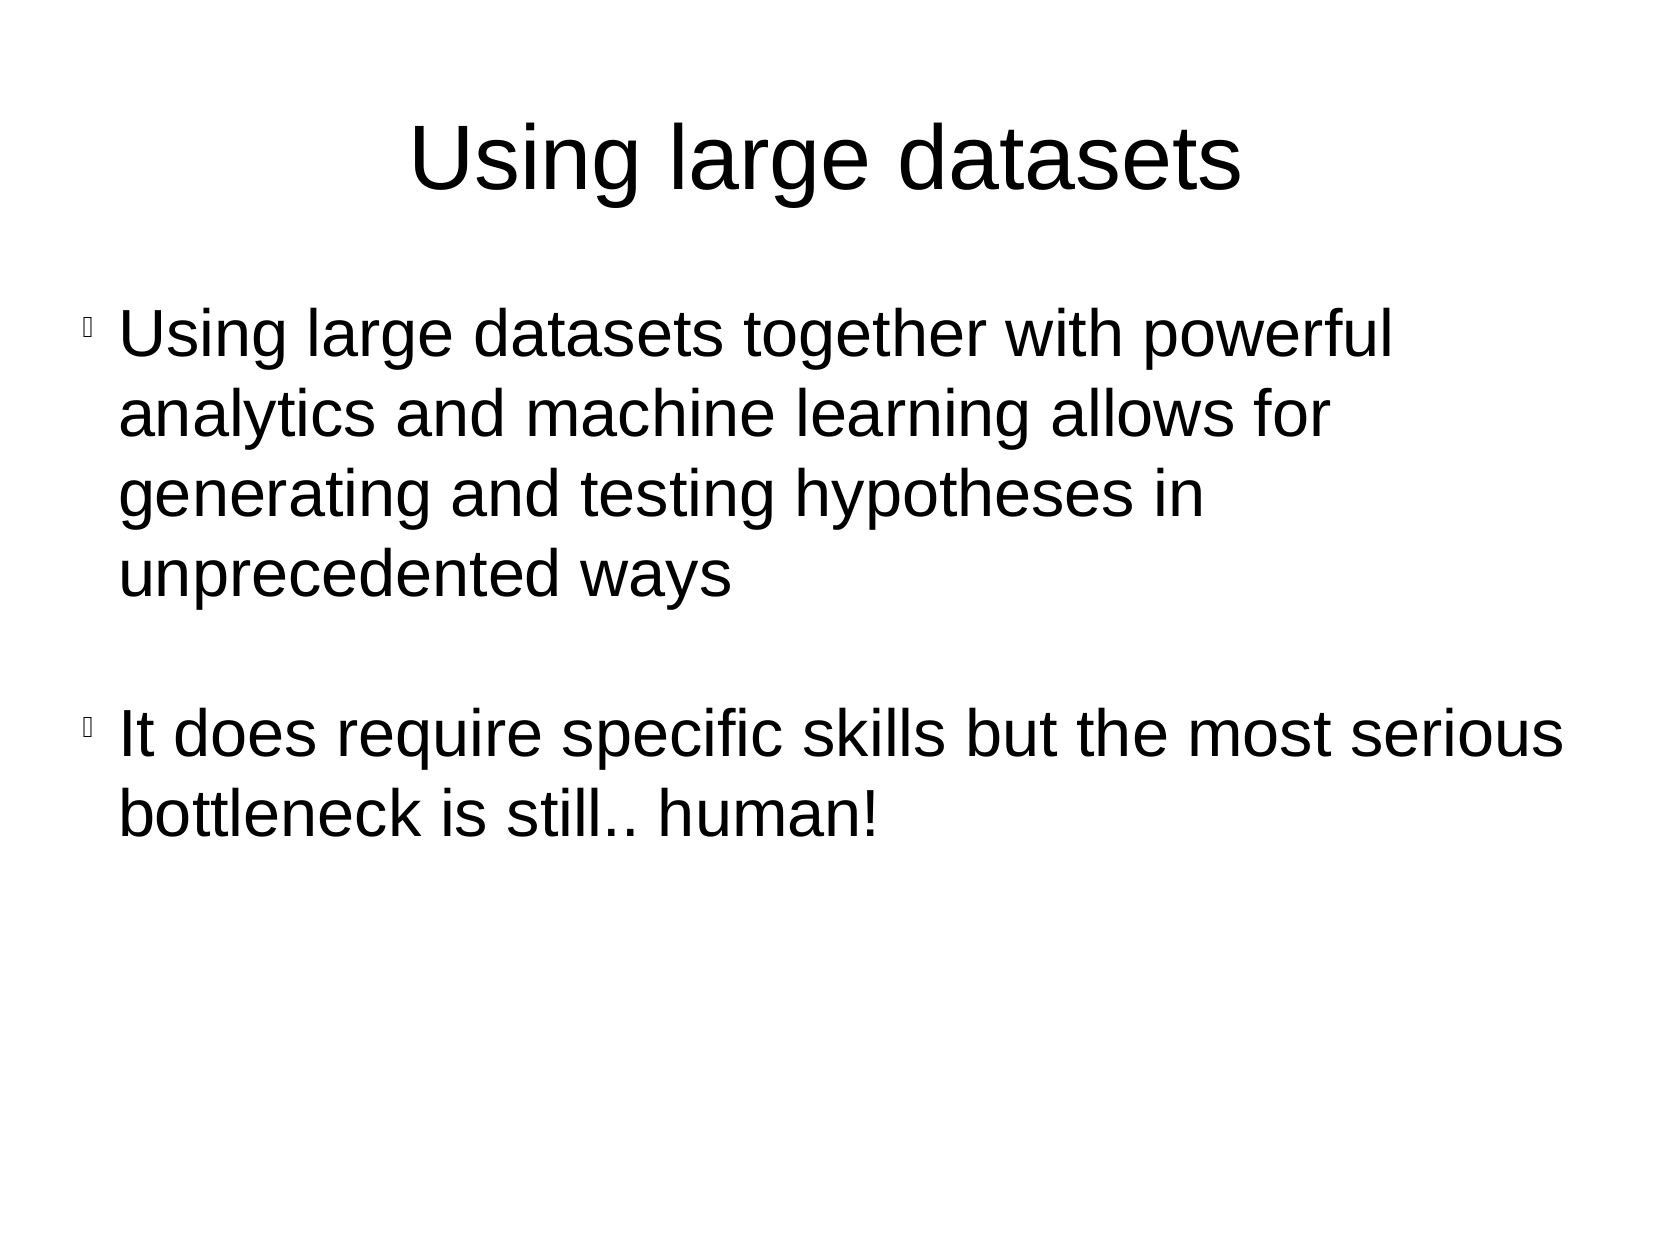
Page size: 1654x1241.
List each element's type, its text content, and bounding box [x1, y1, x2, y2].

text_box Using large datasets together with powerful analytics and machine learning allows for generating and testing hypotheses in unprecedented ways It does require specific skills but the most serious bottleneck is still.. human! [82, 290, 1571, 1010]
text_box Using large datasets [82, 49, 1571, 257]
